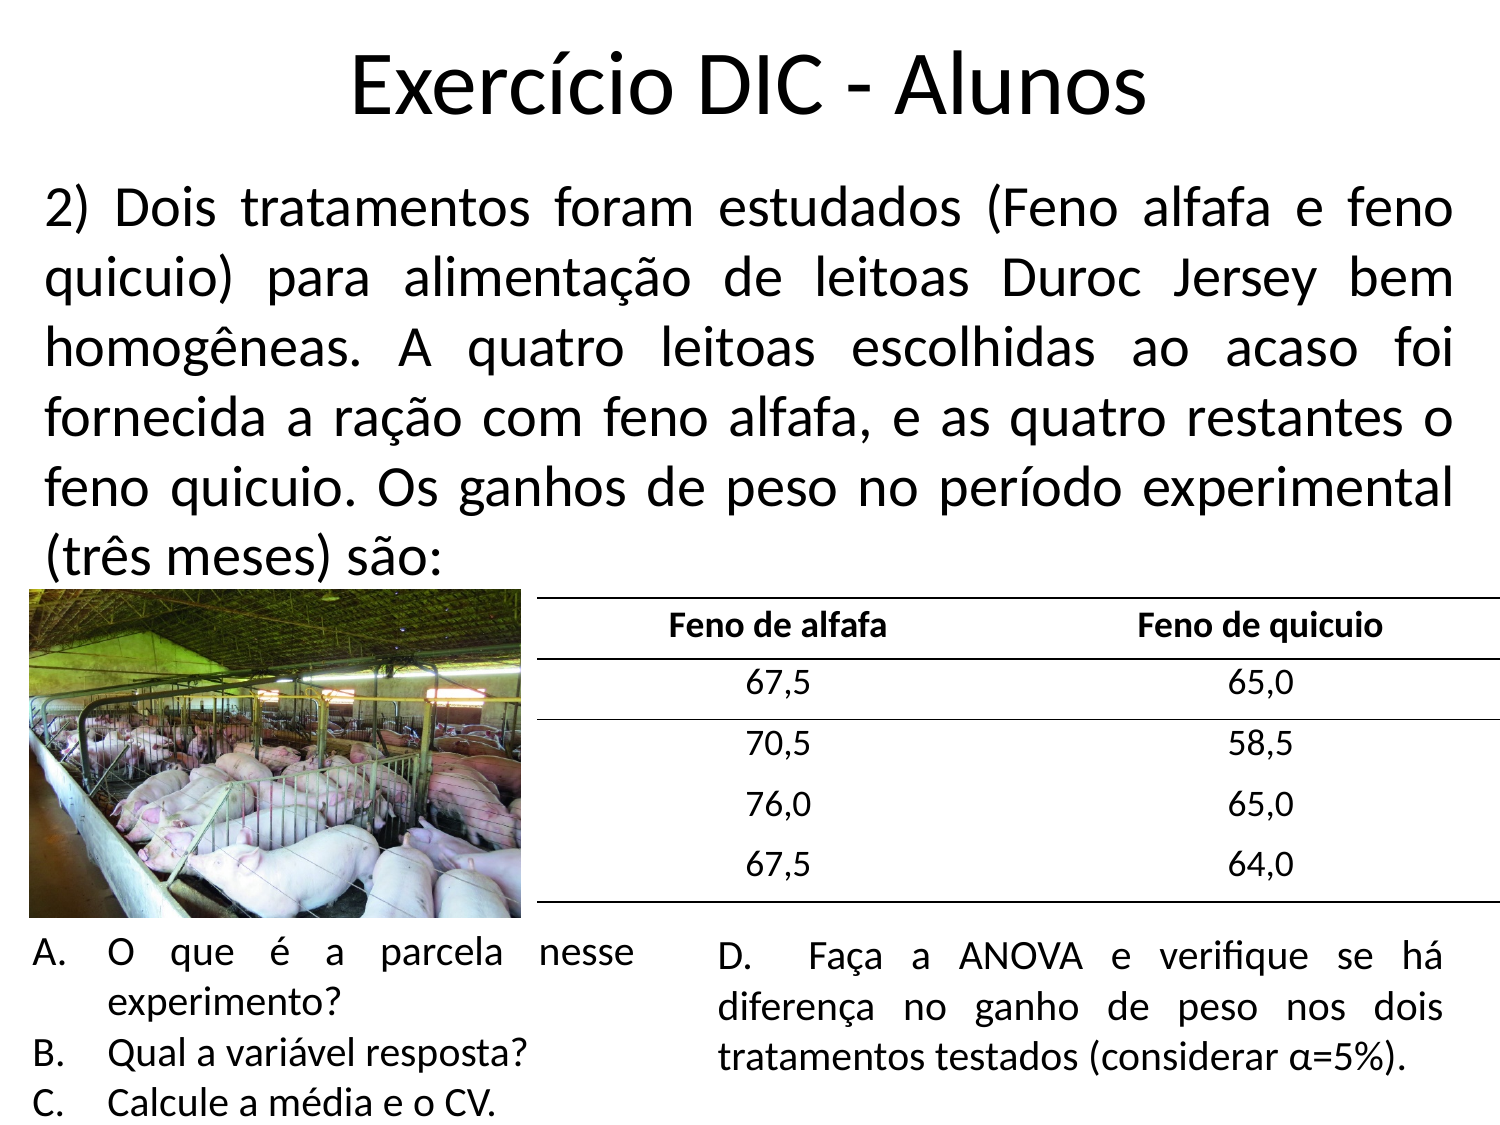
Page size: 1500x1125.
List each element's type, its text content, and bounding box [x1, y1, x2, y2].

table_header Feno de alfafa [537, 599, 1020, 658]
table_cell 65,0 [1020, 780, 1500, 841]
text_box O que é a parcela nesse experimento? Qual a variável resposta? Calcule a média e o CV. [17, 916, 650, 1125]
table_cell 70,5 [537, 720, 1020, 780]
table_cell 67,5 [537, 660, 1020, 719]
list 2) Dois tratamentos foram estudados (Feno alfafa e feno quicuio) para alimentação de leitoas Duroc Jersey bem homogêneas. A quatro leitoas escolhidas ao acaso foi fornecida a ração com feno alfafa, e as quatro restantes o feno quicuio. Os ganhos de peso no período experimental (três meses) são: [29, 160, 1471, 610]
picture [29, 589, 521, 918]
table_cell 76,0 [537, 780, 1020, 841]
table_cell 58,5 [1020, 720, 1500, 780]
text_box D. Faça a ANOVA e verifique se há diferença no ganho de peso nos dois tratamentos testados (considerar α=5%). [702, 920, 1459, 1125]
table_cell 67,5 [537, 841, 1020, 901]
table_cell 64,0 [1020, 841, 1500, 901]
table_cell 65,0 [1020, 660, 1500, 719]
title Exercício DIC - Alunos [75, 0, 1425, 172]
table_header Feno de quicuio [1020, 599, 1500, 658]
